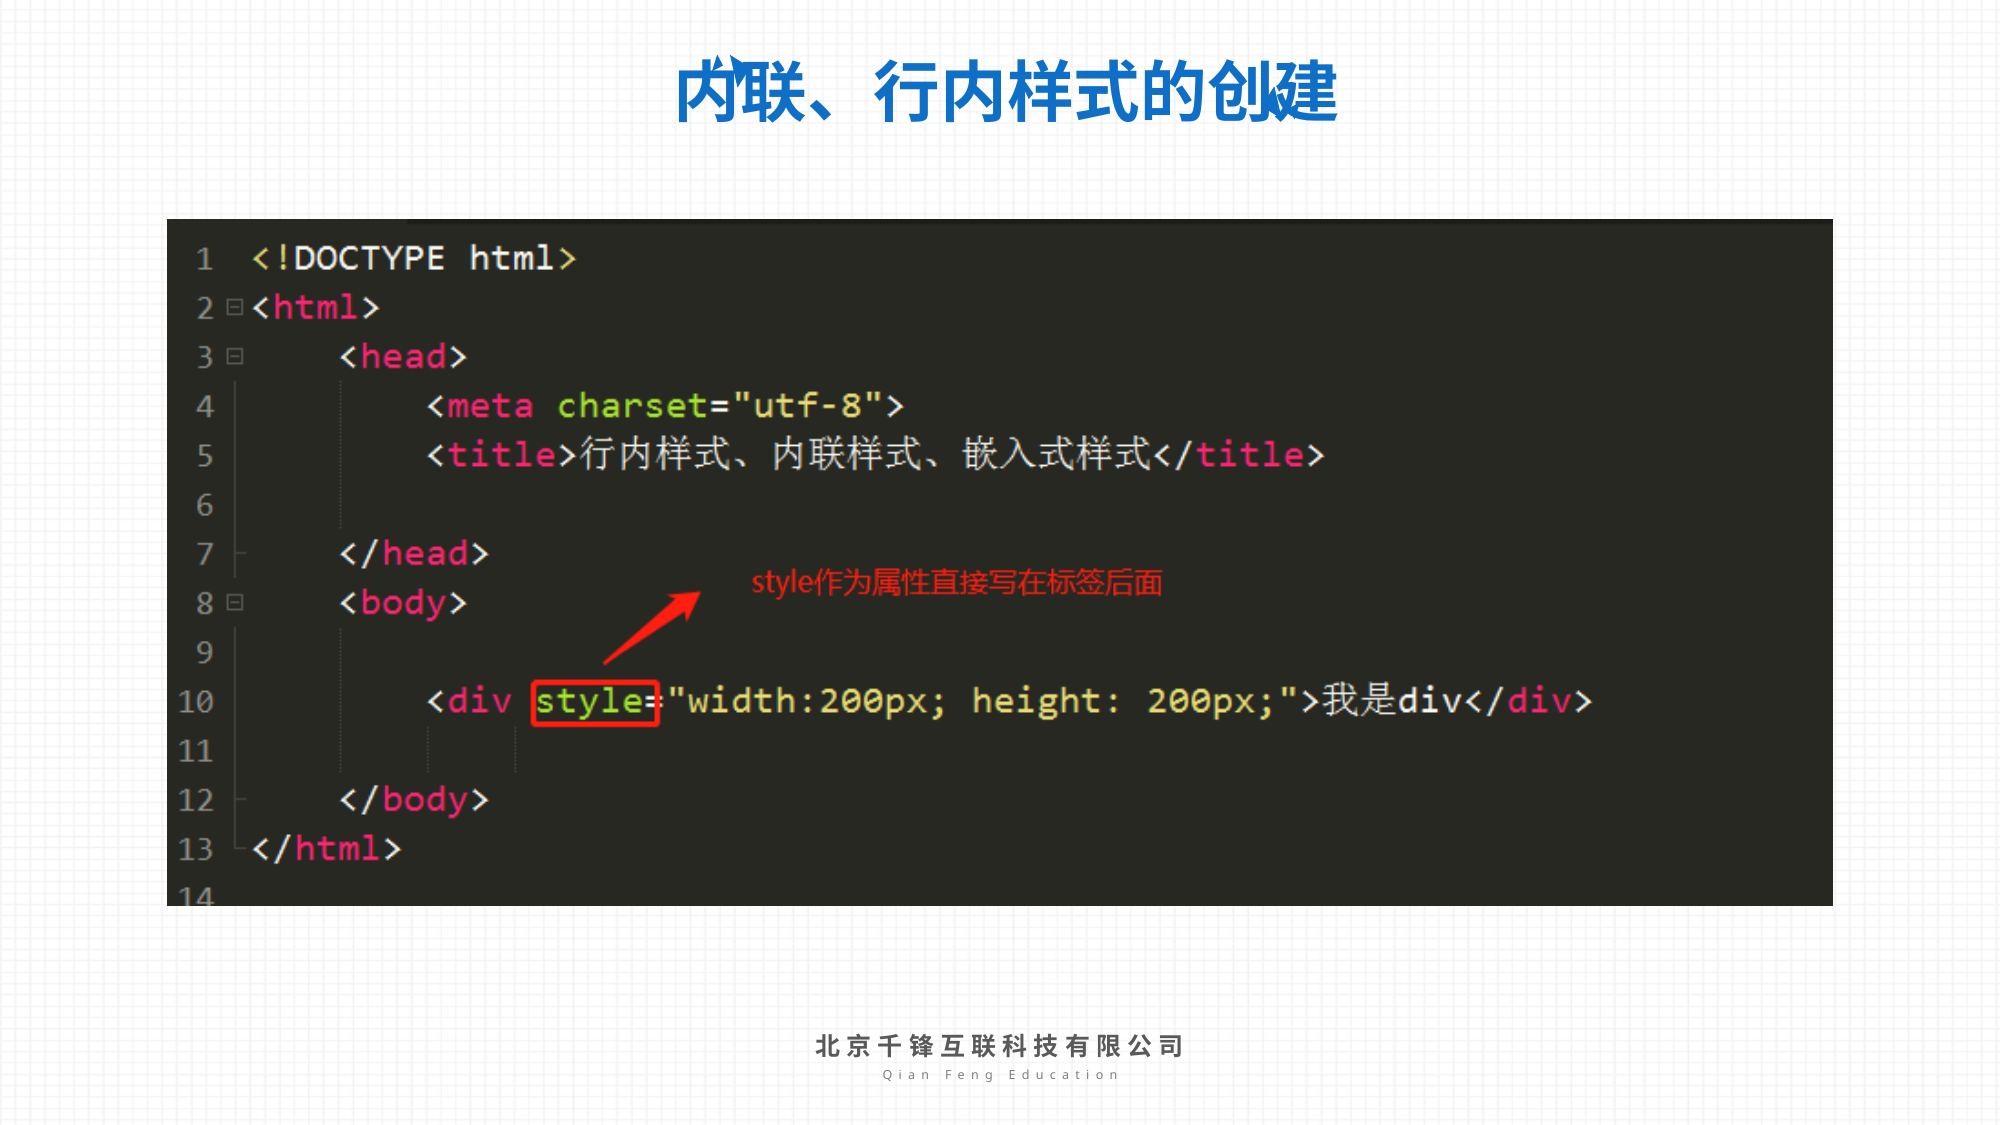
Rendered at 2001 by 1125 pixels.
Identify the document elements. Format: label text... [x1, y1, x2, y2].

picture [0, 0, 2001, 1125]
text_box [707, 55, 747, 80]
text_box Qian Feng Education [867, 1059, 1132, 1090]
text_box 内联、行内样式的创建 [658, 42, 1356, 138]
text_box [1264, 94, 1304, 119]
text_box 北京千锋互联科技有限公司 [800, 1023, 1200, 1068]
